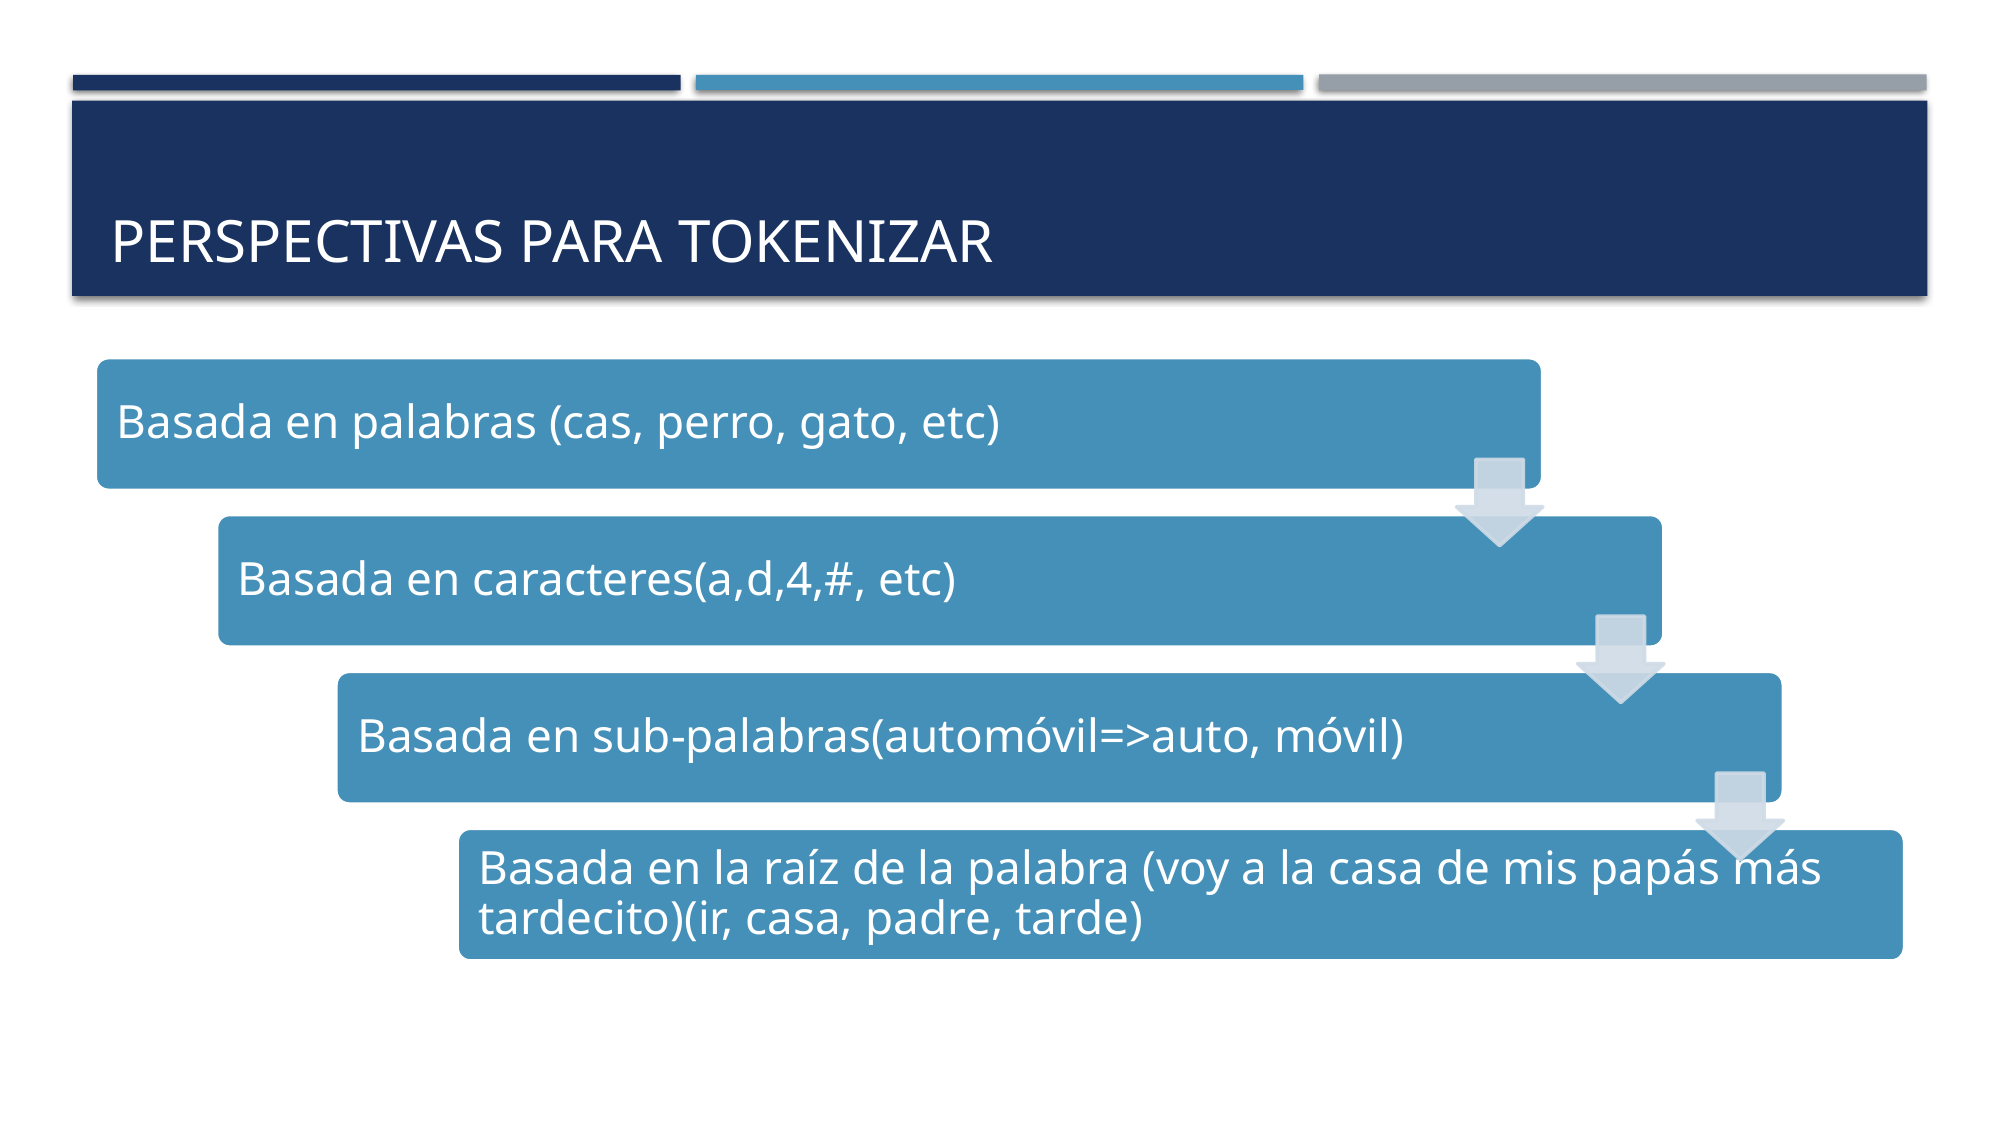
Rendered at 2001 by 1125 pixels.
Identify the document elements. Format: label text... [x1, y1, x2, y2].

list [94, 357, 1906, 962]
title Perspectivas para tokenizar [95, 115, 1905, 282]
